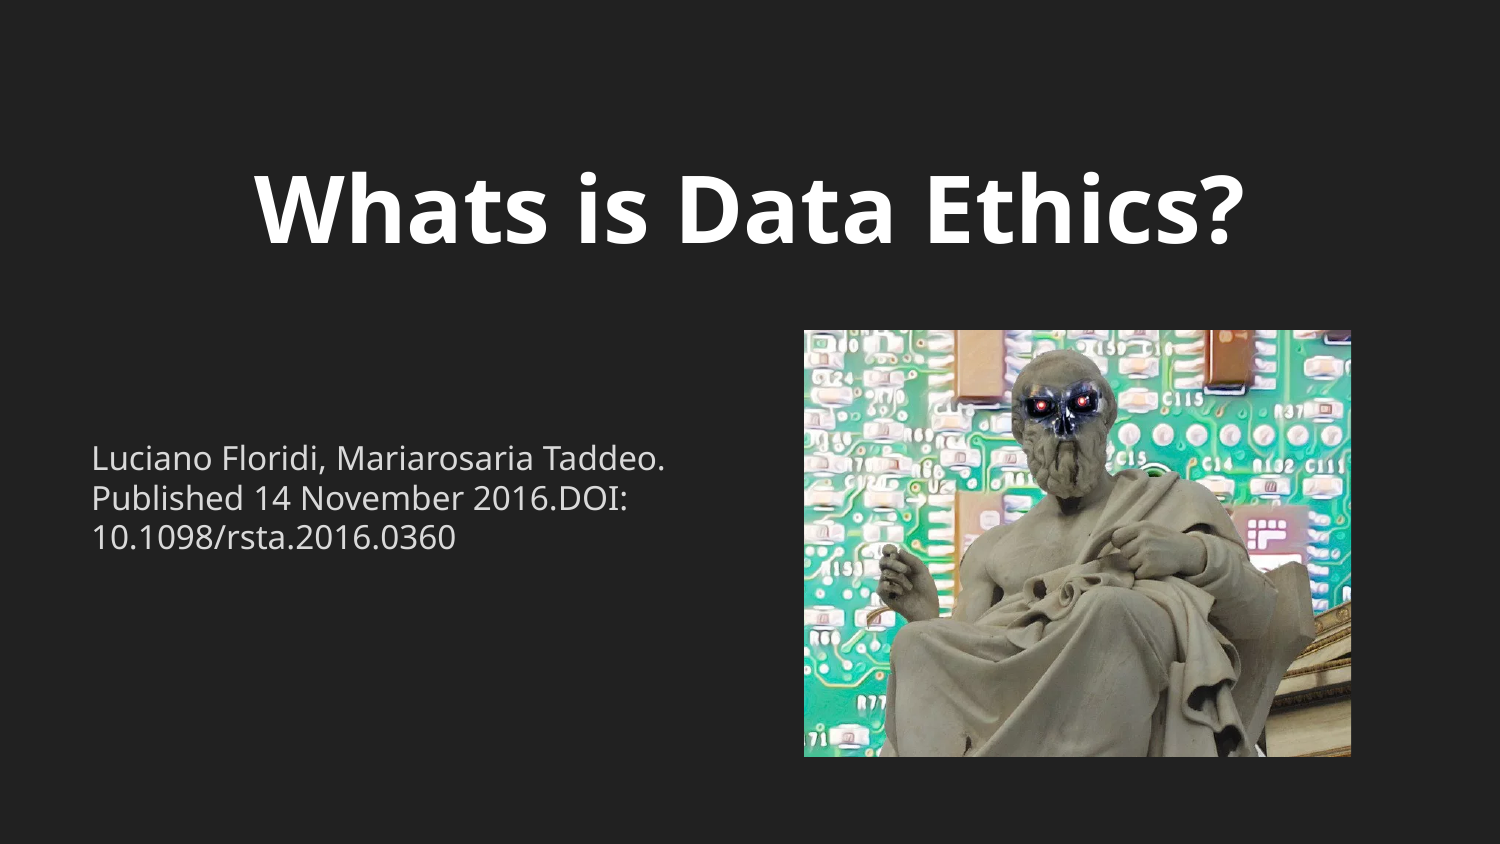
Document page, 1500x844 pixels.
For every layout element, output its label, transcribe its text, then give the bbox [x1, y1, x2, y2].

picture [803, 330, 1352, 758]
text_box Luciano Floridi, Mariarosaria Taddeo. Published 14 November 2016.DOI: 10.1098/rsta.2016.0360 [76, 421, 798, 569]
title Whats is Data Ethics? [51, 130, 1449, 277]
